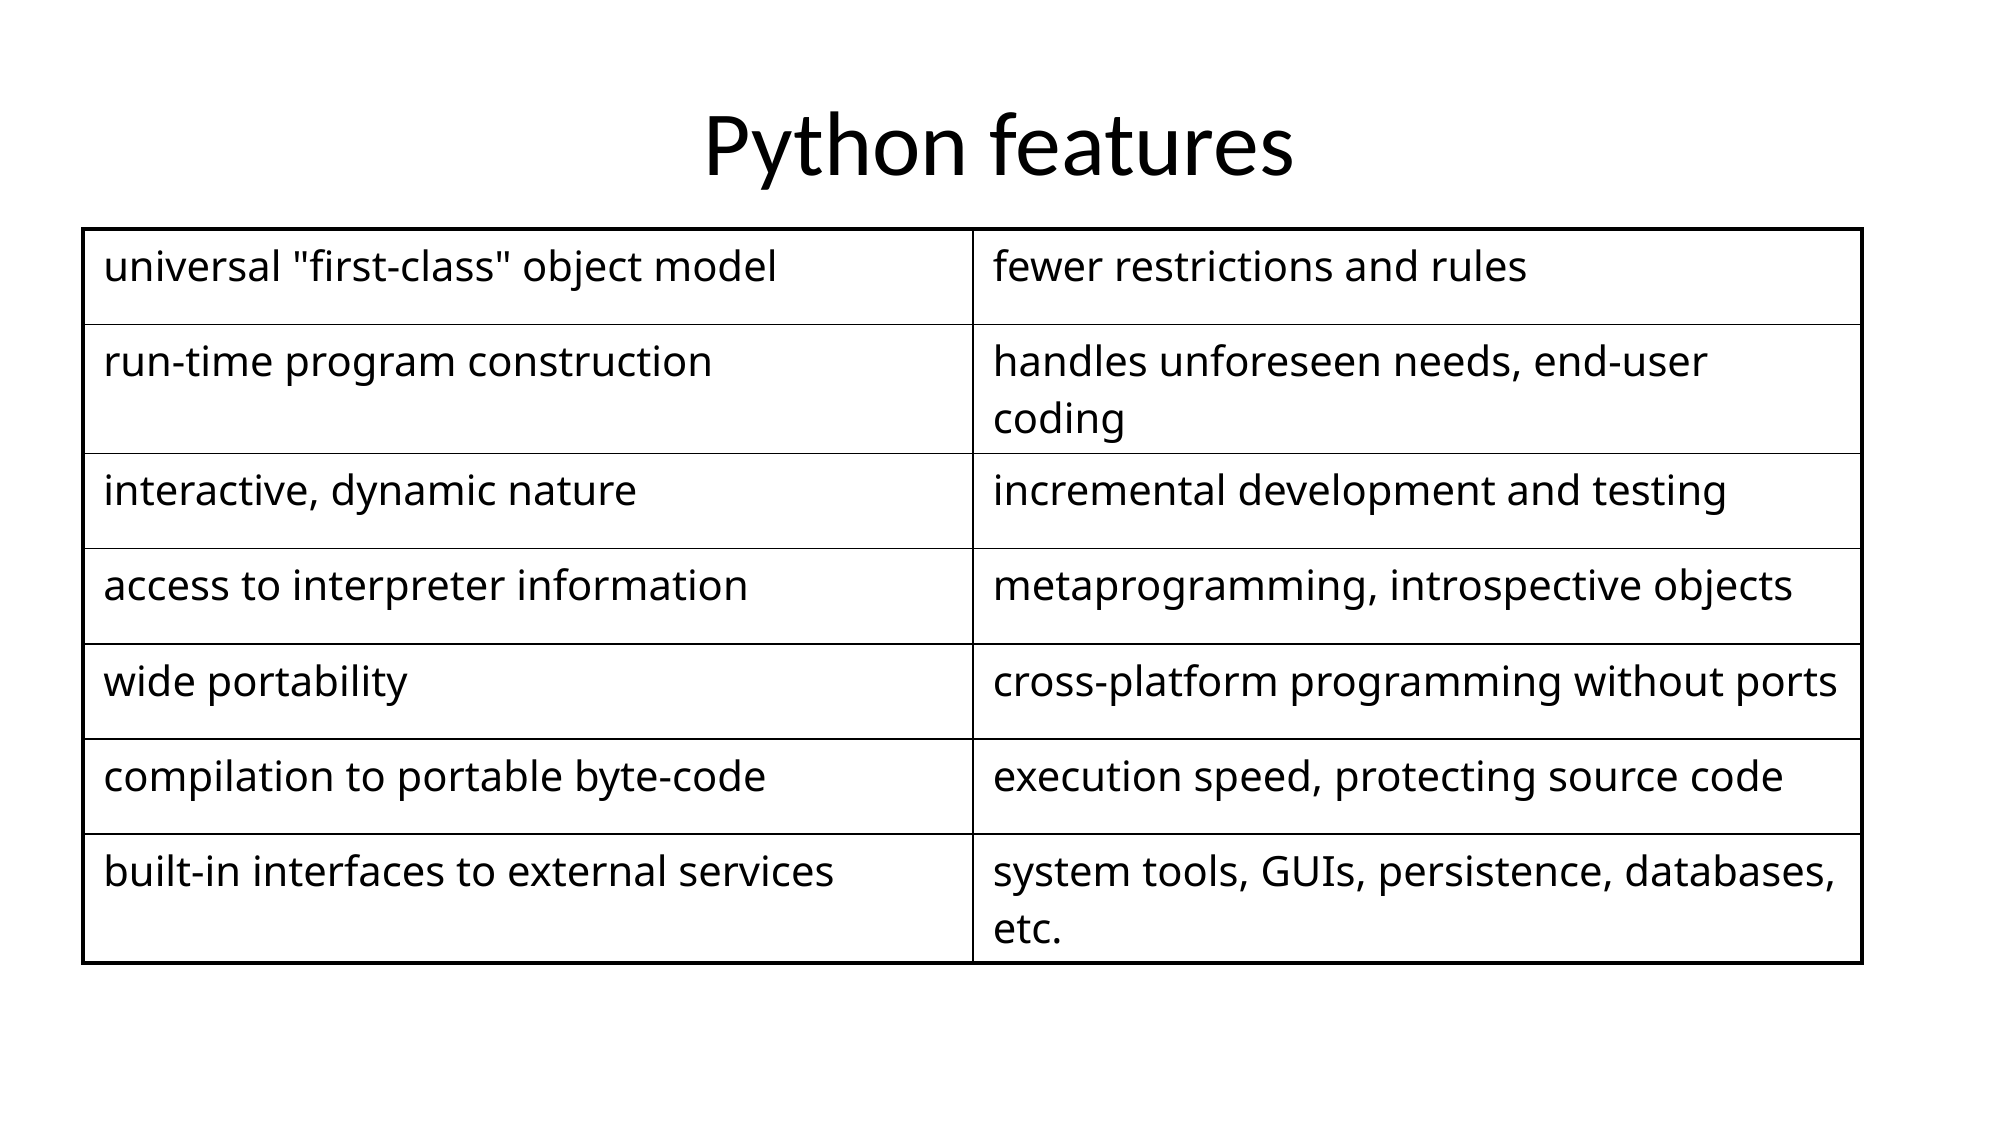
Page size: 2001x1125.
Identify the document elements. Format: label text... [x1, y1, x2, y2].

table_header fewer restrictions and rules [974, 231, 1860, 324]
table_cell run-time program construction [85, 325, 972, 453]
table_cell built-in interfaces to external services [85, 835, 972, 961]
table_cell system tools, GUIs, persistence, databases, etc. [974, 835, 1860, 961]
title Python features [99, 45, 1900, 233]
table_cell execution speed, protecting source code [974, 740, 1860, 833]
table_header universal "first-class" object model [85, 231, 972, 324]
table_cell metaprogramming, introspective objects [974, 549, 1860, 643]
table_cell cross-platform programming without ports [974, 645, 1860, 738]
table_cell interactive, dynamic nature [85, 454, 972, 548]
table_cell incremental development and testing [974, 454, 1860, 548]
table_cell compilation to portable byte-code [85, 740, 972, 833]
table_cell access to interpreter information [85, 549, 972, 643]
table_cell handles unforeseen needs, end-user coding [974, 325, 1860, 453]
table_cell wide portability [85, 645, 972, 738]
